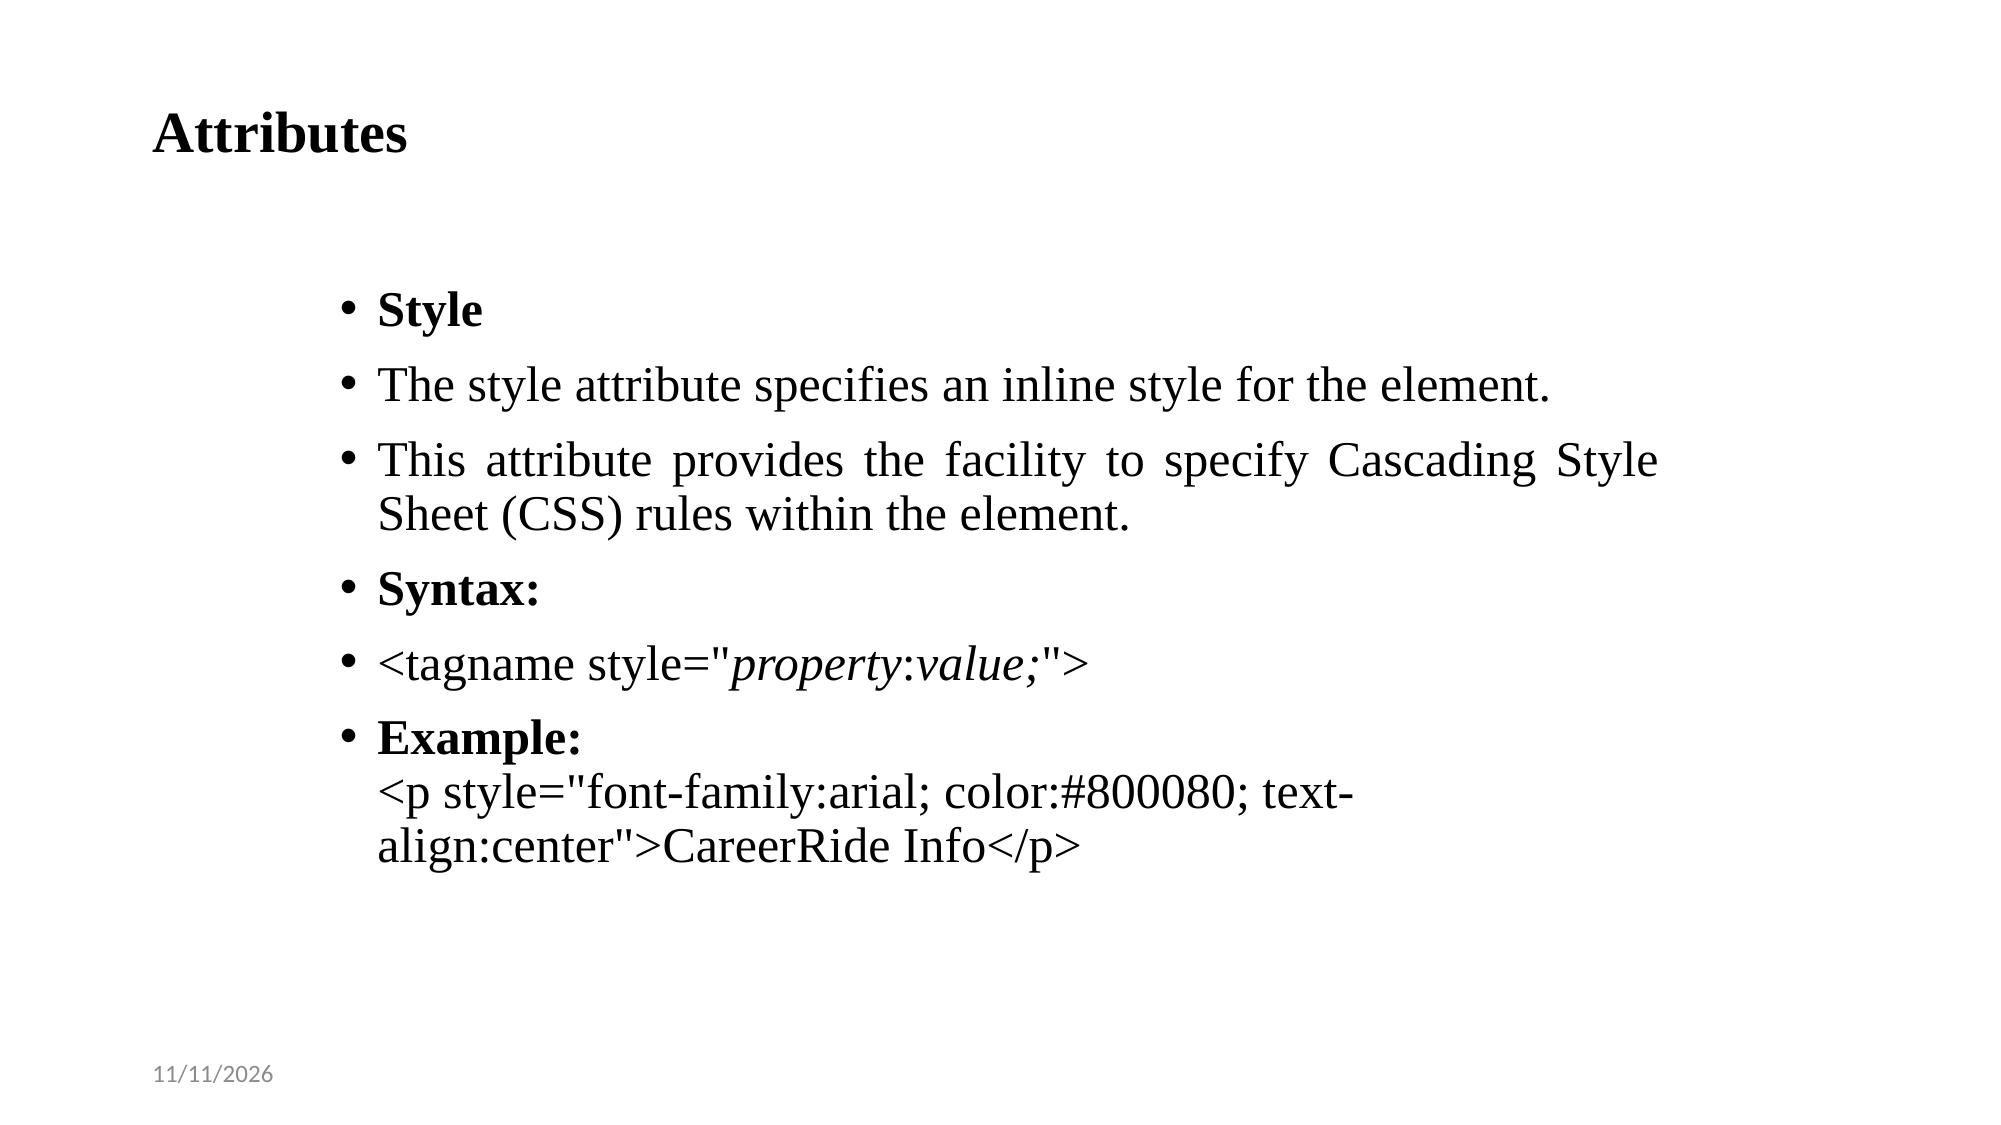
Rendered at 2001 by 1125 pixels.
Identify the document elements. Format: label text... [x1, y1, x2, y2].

list Style The style attribute specifies an inline style for the element. This attribute provides the facility to specify Cascading Style Sheet (CSS) rules within the element. Syntax: <tagname style="property:value;"> Example: <p style="font-family:arial; color:#800080; text-align:center">CareerRide Info</p> [324, 276, 1675, 1019]
title Attributes [137, 59, 1863, 278]
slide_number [137, 1042, 588, 1103]
